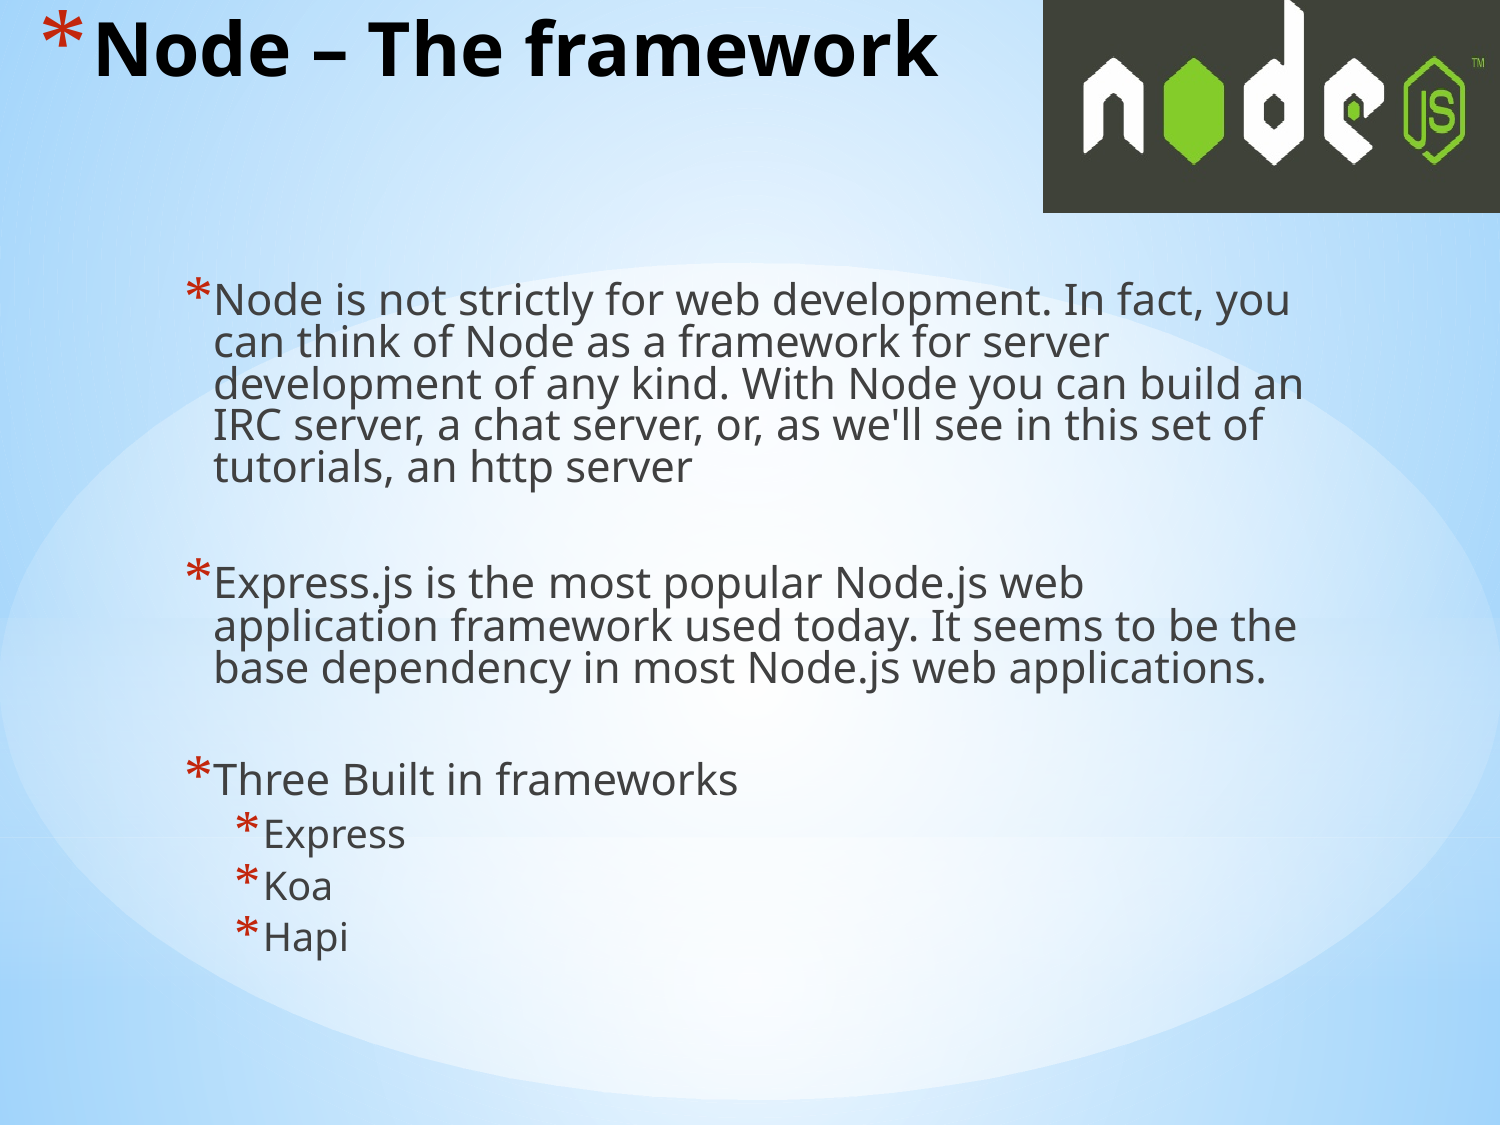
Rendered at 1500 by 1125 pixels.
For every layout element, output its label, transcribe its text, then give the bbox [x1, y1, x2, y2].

list Node is not strictly for web development. In fact, you can think of Node as a framework for server development of any kind. With Node you can build an IRC server, a chat server, or, as we'll see in this set of tutorials, an http server Express.js is the most popular Node.js web application framework used today. It seems to be the base dependency in most Node.js web applications. Three Built in frameworks Express Koa Hapi [162, 275, 1325, 1050]
picture [1043, 0, 1500, 213]
title Node – The framework [24, 0, 1040, 182]
